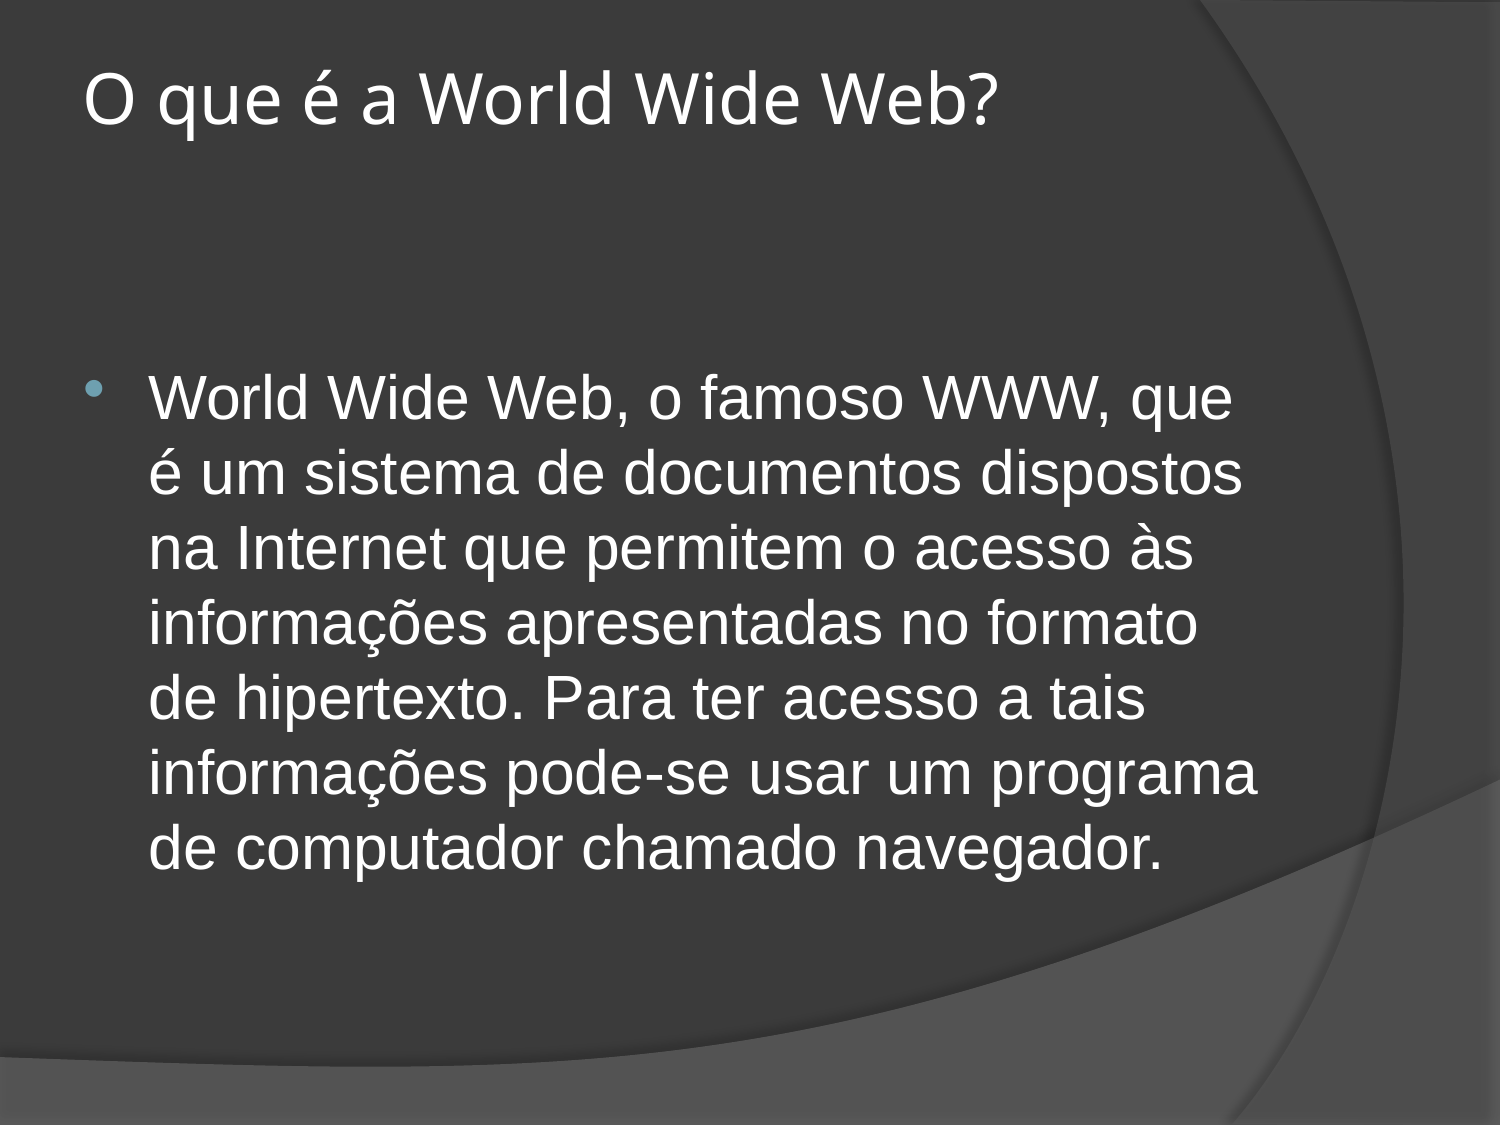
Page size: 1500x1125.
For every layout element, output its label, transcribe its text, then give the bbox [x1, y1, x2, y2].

list World Wide Web, o famoso WWW, que é um sistema de documentos dispostos na Internet que permitem o acesso às informações apresentadas no formato de hipertexto. Para ter acesso a tais informações pode-se usar um programa de computador chamado navegador. [64, 349, 1290, 1093]
title O que é a World Wide Web? [75, 45, 1300, 233]
